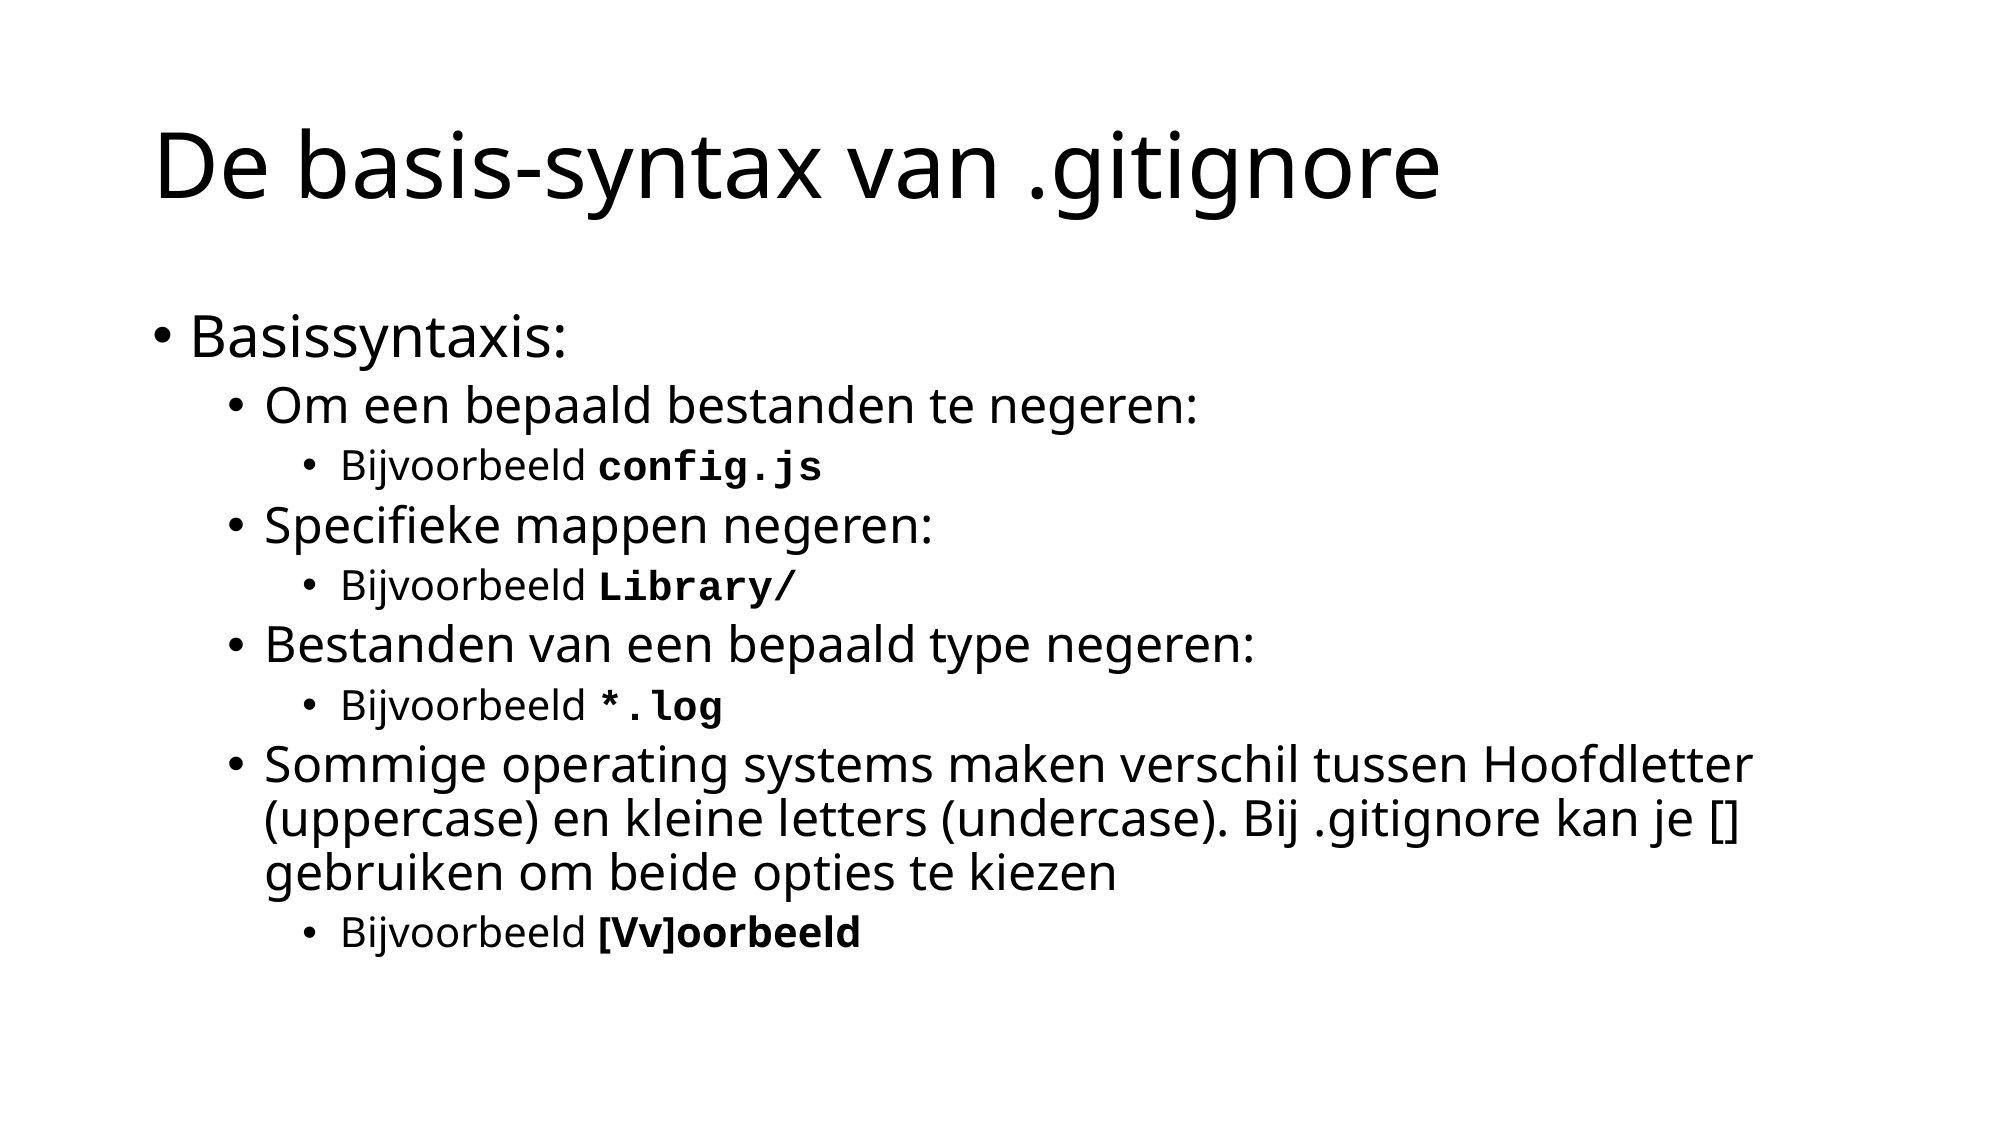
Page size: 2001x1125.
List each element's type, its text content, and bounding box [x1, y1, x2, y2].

list Basissyntaxis: Om een bepaald bestanden te negeren: Bijvoorbeeld config.js Specifieke mappen negeren: Bijvoorbeeld Library/ Bestanden van een bepaald type negeren: Bijvoorbeeld *.log Sommige operating systems maken verschil tussen Hoofdletter (uppercase) en kleine letters (undercase). Bij .gitignore kan je [] gebruiken om beide opties te kiezen Bijvoorbeeld [Vv]oorbeeld [137, 299, 1863, 1014]
title De basis-syntax van .gitignore [137, 59, 1863, 278]
